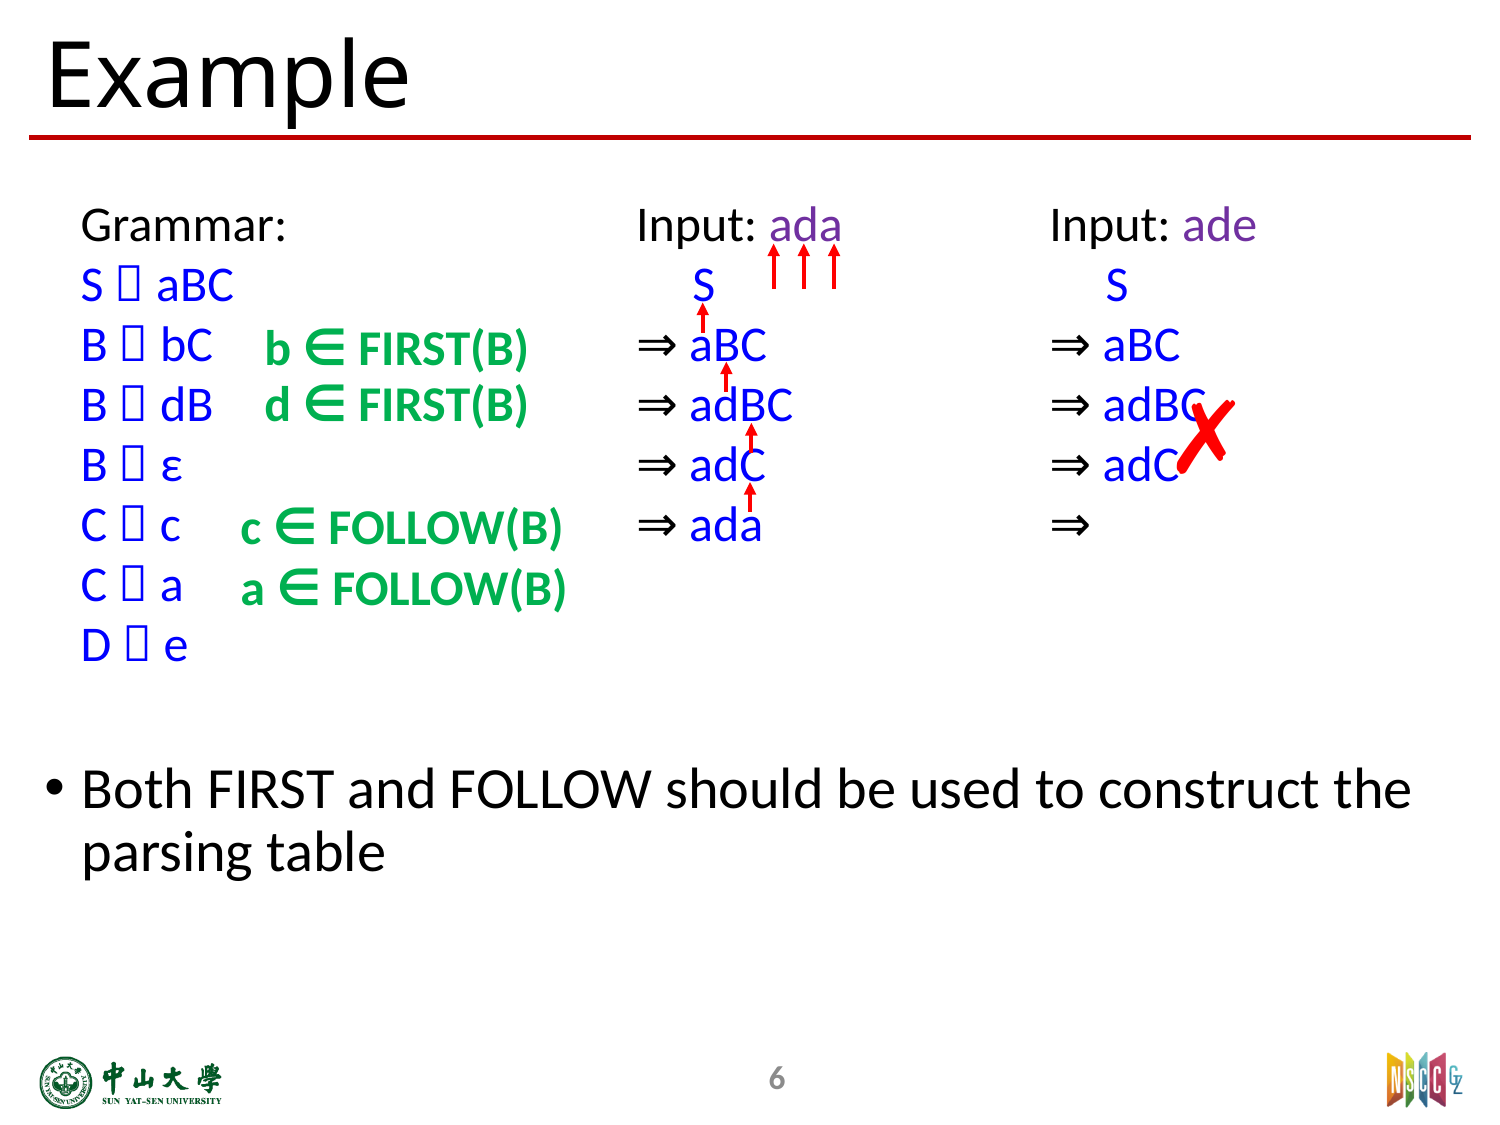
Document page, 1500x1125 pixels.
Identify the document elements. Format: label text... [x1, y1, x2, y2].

picture [1376, 1042, 1471, 1116]
title Example [29, 19, 1471, 138]
list Both FIRST and FOLLOW should be used to construct the parsing table [29, 751, 1471, 936]
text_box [230, 308, 590, 624]
picture [29, 1049, 231, 1118]
text_box ✗ [1150, 366, 1264, 501]
slide_number 6 [608, 1045, 946, 1106]
text_box Grammar: S  aBC B  bC B  dB B  ε C  c C  a D  e [65, 184, 303, 680]
text_box Input: ada S ⇒ aBC ⇒ adBC ⇒ adC ⇒ ada [621, 184, 858, 560]
text_box Input: ade S ⇒ aBC ⇒ adBC ⇒ adC ⇒ [1034, 184, 1273, 560]
